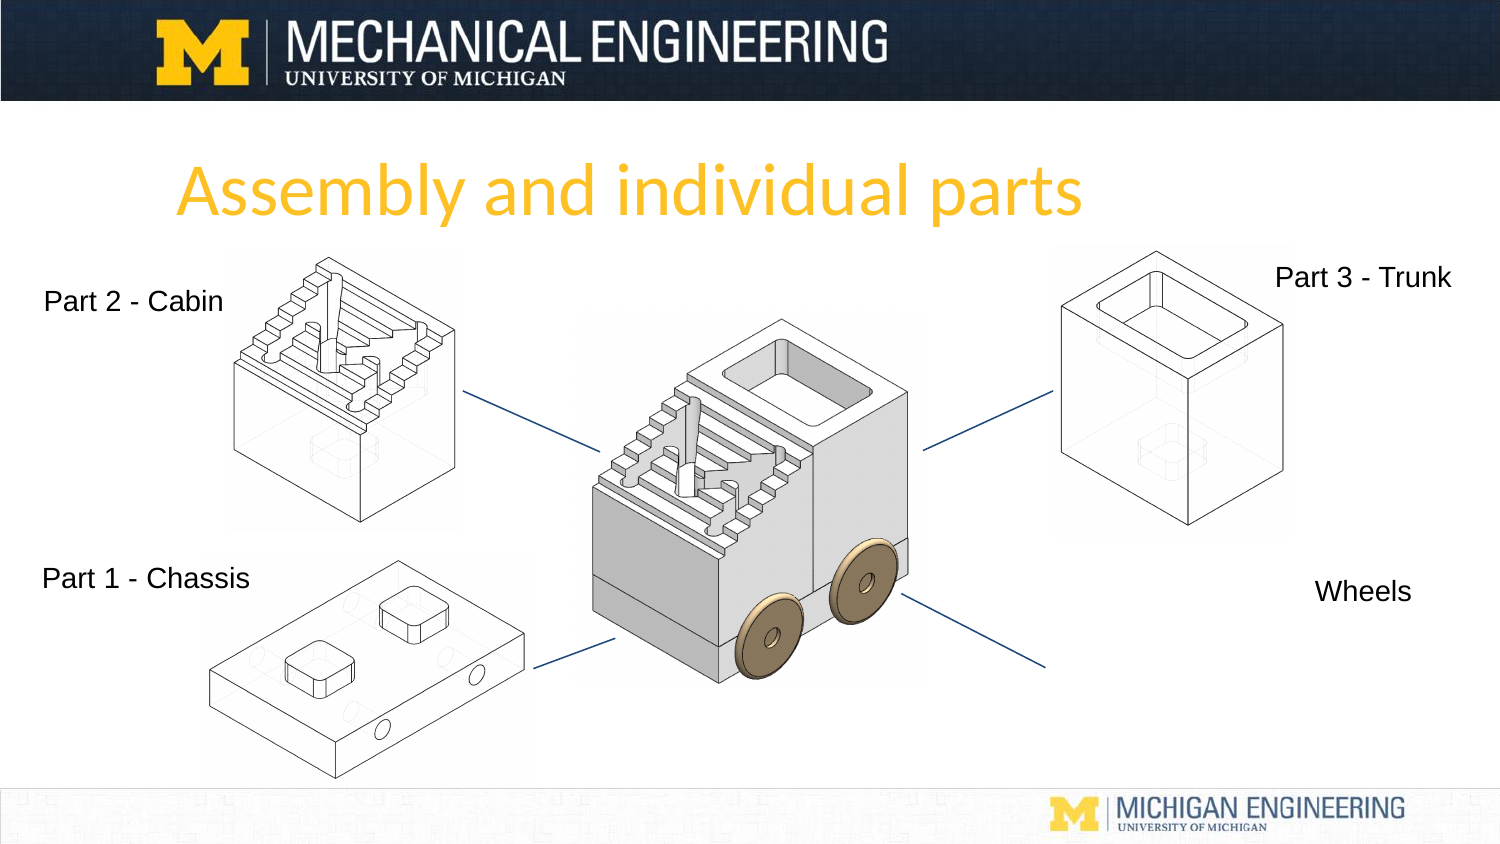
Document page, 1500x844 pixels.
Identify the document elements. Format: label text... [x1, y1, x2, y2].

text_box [901, 593, 1046, 668]
text_box Wheels [1242, 564, 1485, 616]
title Assembly and individual parts [161, 126, 1400, 245]
text_box Part 1 - Chassis [25, 551, 199, 603]
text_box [533, 638, 616, 669]
picture [0, 0, 1500, 844]
text_box Part 3 - Trunk [1298, 249, 1485, 301]
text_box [922, 390, 1054, 451]
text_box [462, 390, 601, 453]
text_box Part 2 - Cabin [25, 274, 222, 326]
